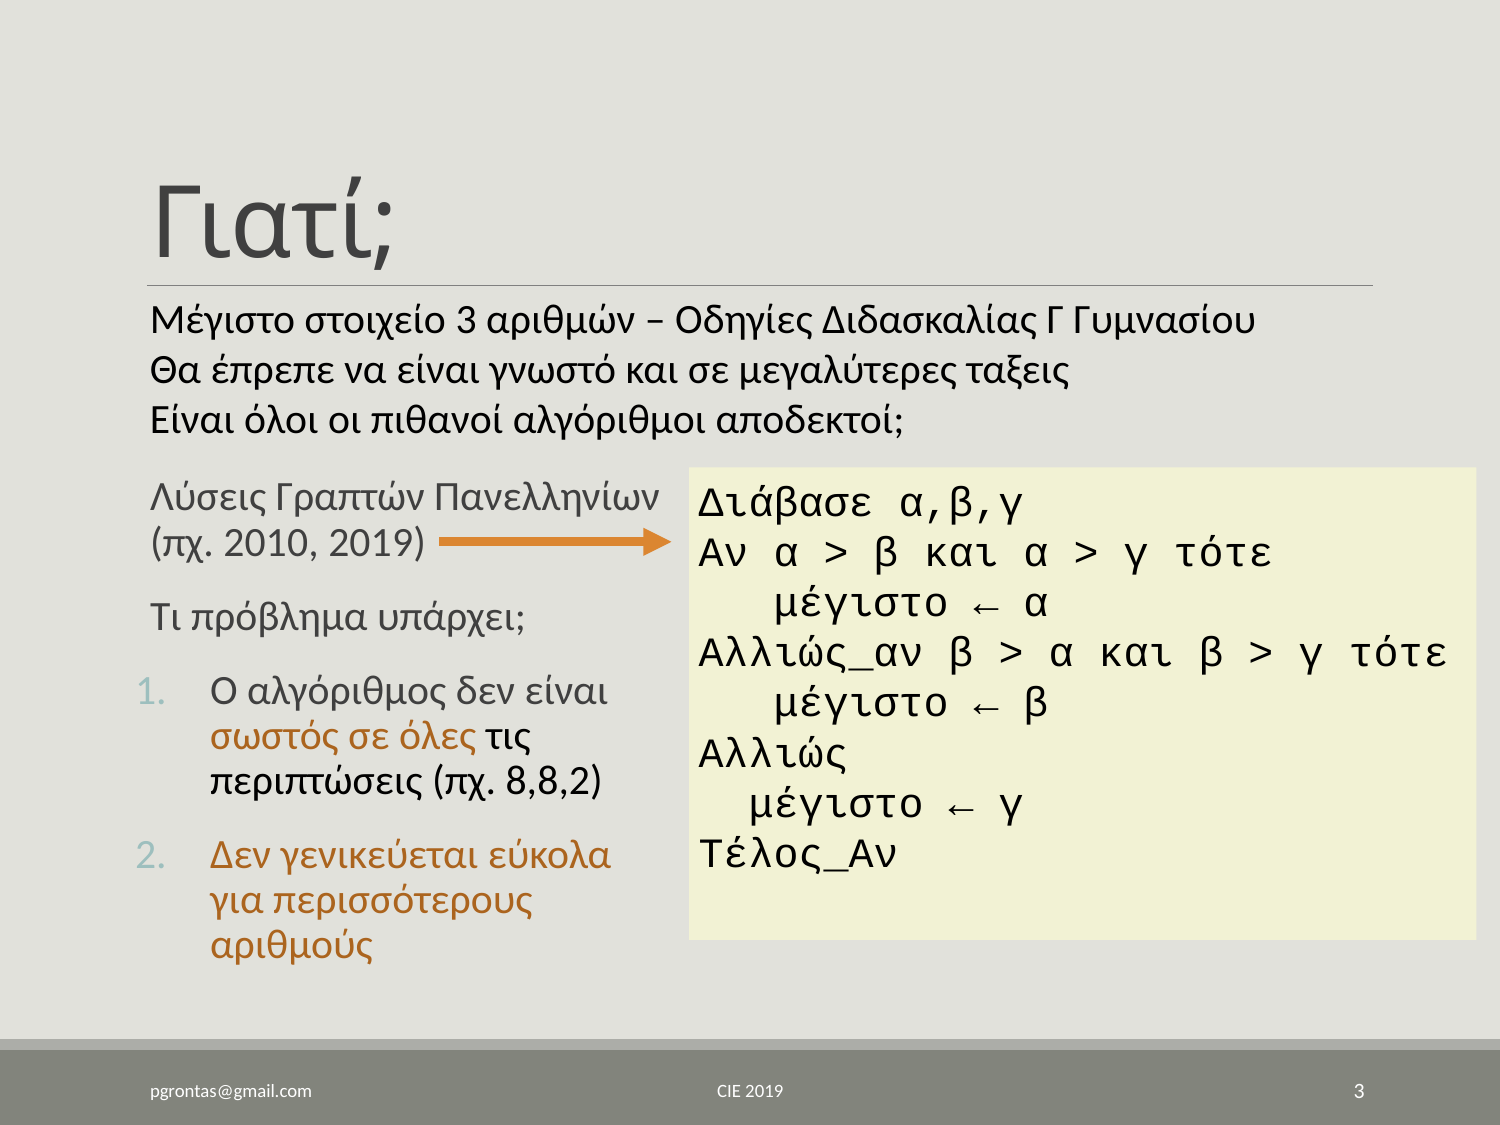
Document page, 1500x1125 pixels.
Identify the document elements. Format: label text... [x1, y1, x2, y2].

slide_number 3 [1218, 1059, 1380, 1120]
footer CIE 2019 [453, 1059, 1047, 1120]
list Λύσεις Γραπτών Πανελληνίων (πχ. 2010, 2019) Τι πρόβλημα υπάρχει; Ο αλγόριθμος δεν είναι σωστός σε όλες τις περιπτώσεις (πχ. 8,8,2) Δεν γενικεύεται εύκολα για περισσότερους αριθμούς [135, 467, 672, 987]
list Διάβασε α,β,γ Αν α > β και α > γ τότε μέγιστο ← α Αλλιώς_αν β > α και β > γ τότε μέγιστο ← β Αλλιώς μέγιστο ← γ Τέλος_Αν [689, 467, 1477, 940]
title Γιατί; [135, 47, 1373, 284]
slide_number pgrontas@gmail.com [135, 1059, 440, 1120]
text_box Μέγιστο στοιχείο 3 αριθμών – Οδηγίες Διδασκαλίας Γ Γυμνασίου Θα έπρεπε να είναι γνωστό και σε μεγαλύτερες ταξεις Είναι όλοι οι πιθανοί αλγόριθμοι αποδεκτοί; [135, 284, 1380, 450]
